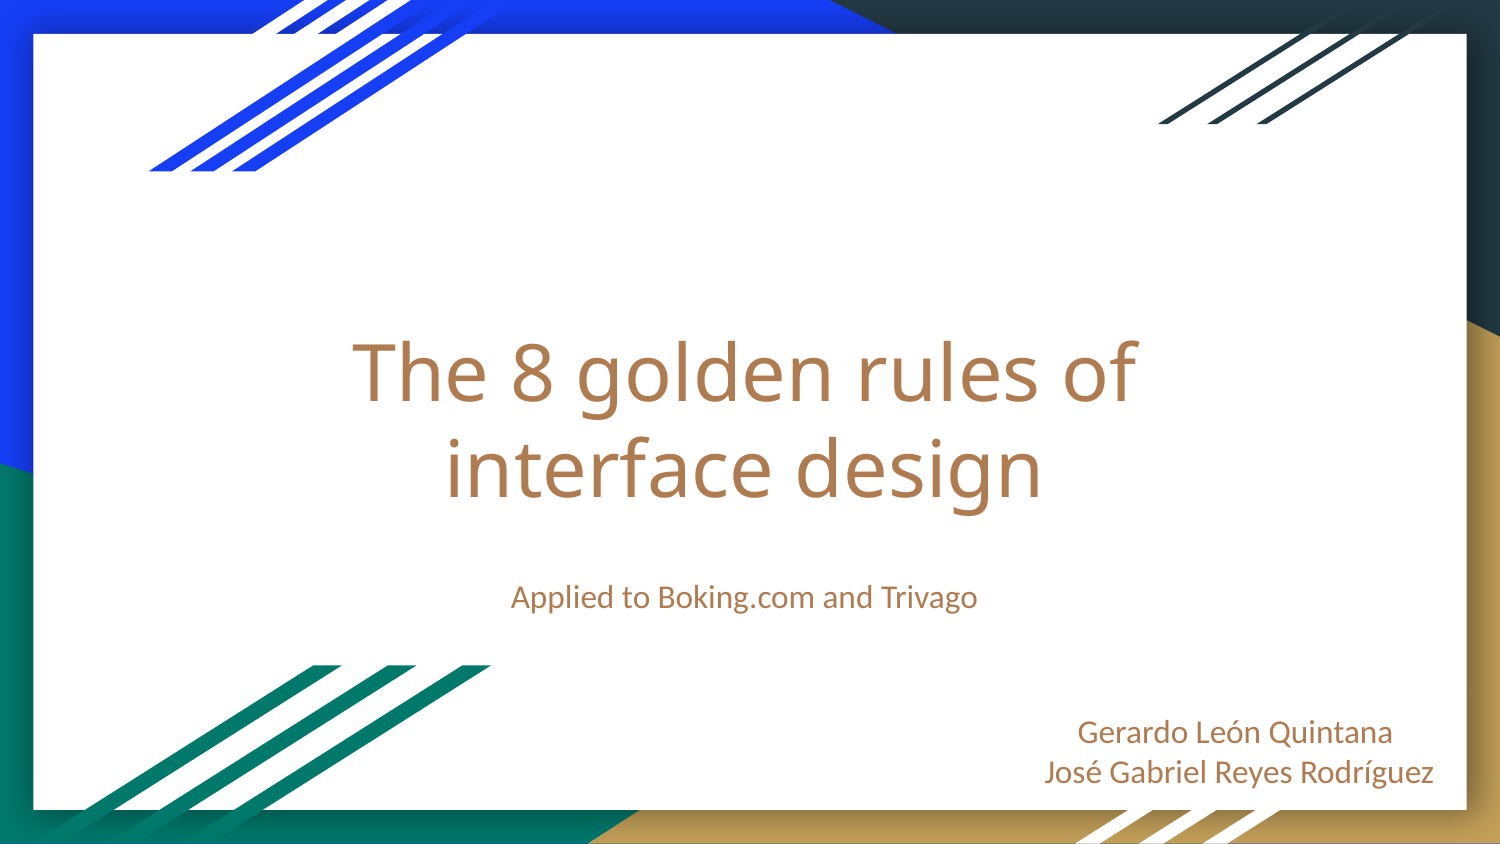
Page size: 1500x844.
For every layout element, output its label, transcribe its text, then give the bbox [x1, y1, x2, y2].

title The 8 golden rules of interface design [304, 298, 1185, 537]
text_box Gerardo León Quintana José Gabriel Reyes Rodríguez [840, 695, 1500, 806]
subtitle Applied to Boking.com and Trivago [304, 559, 1185, 646]
